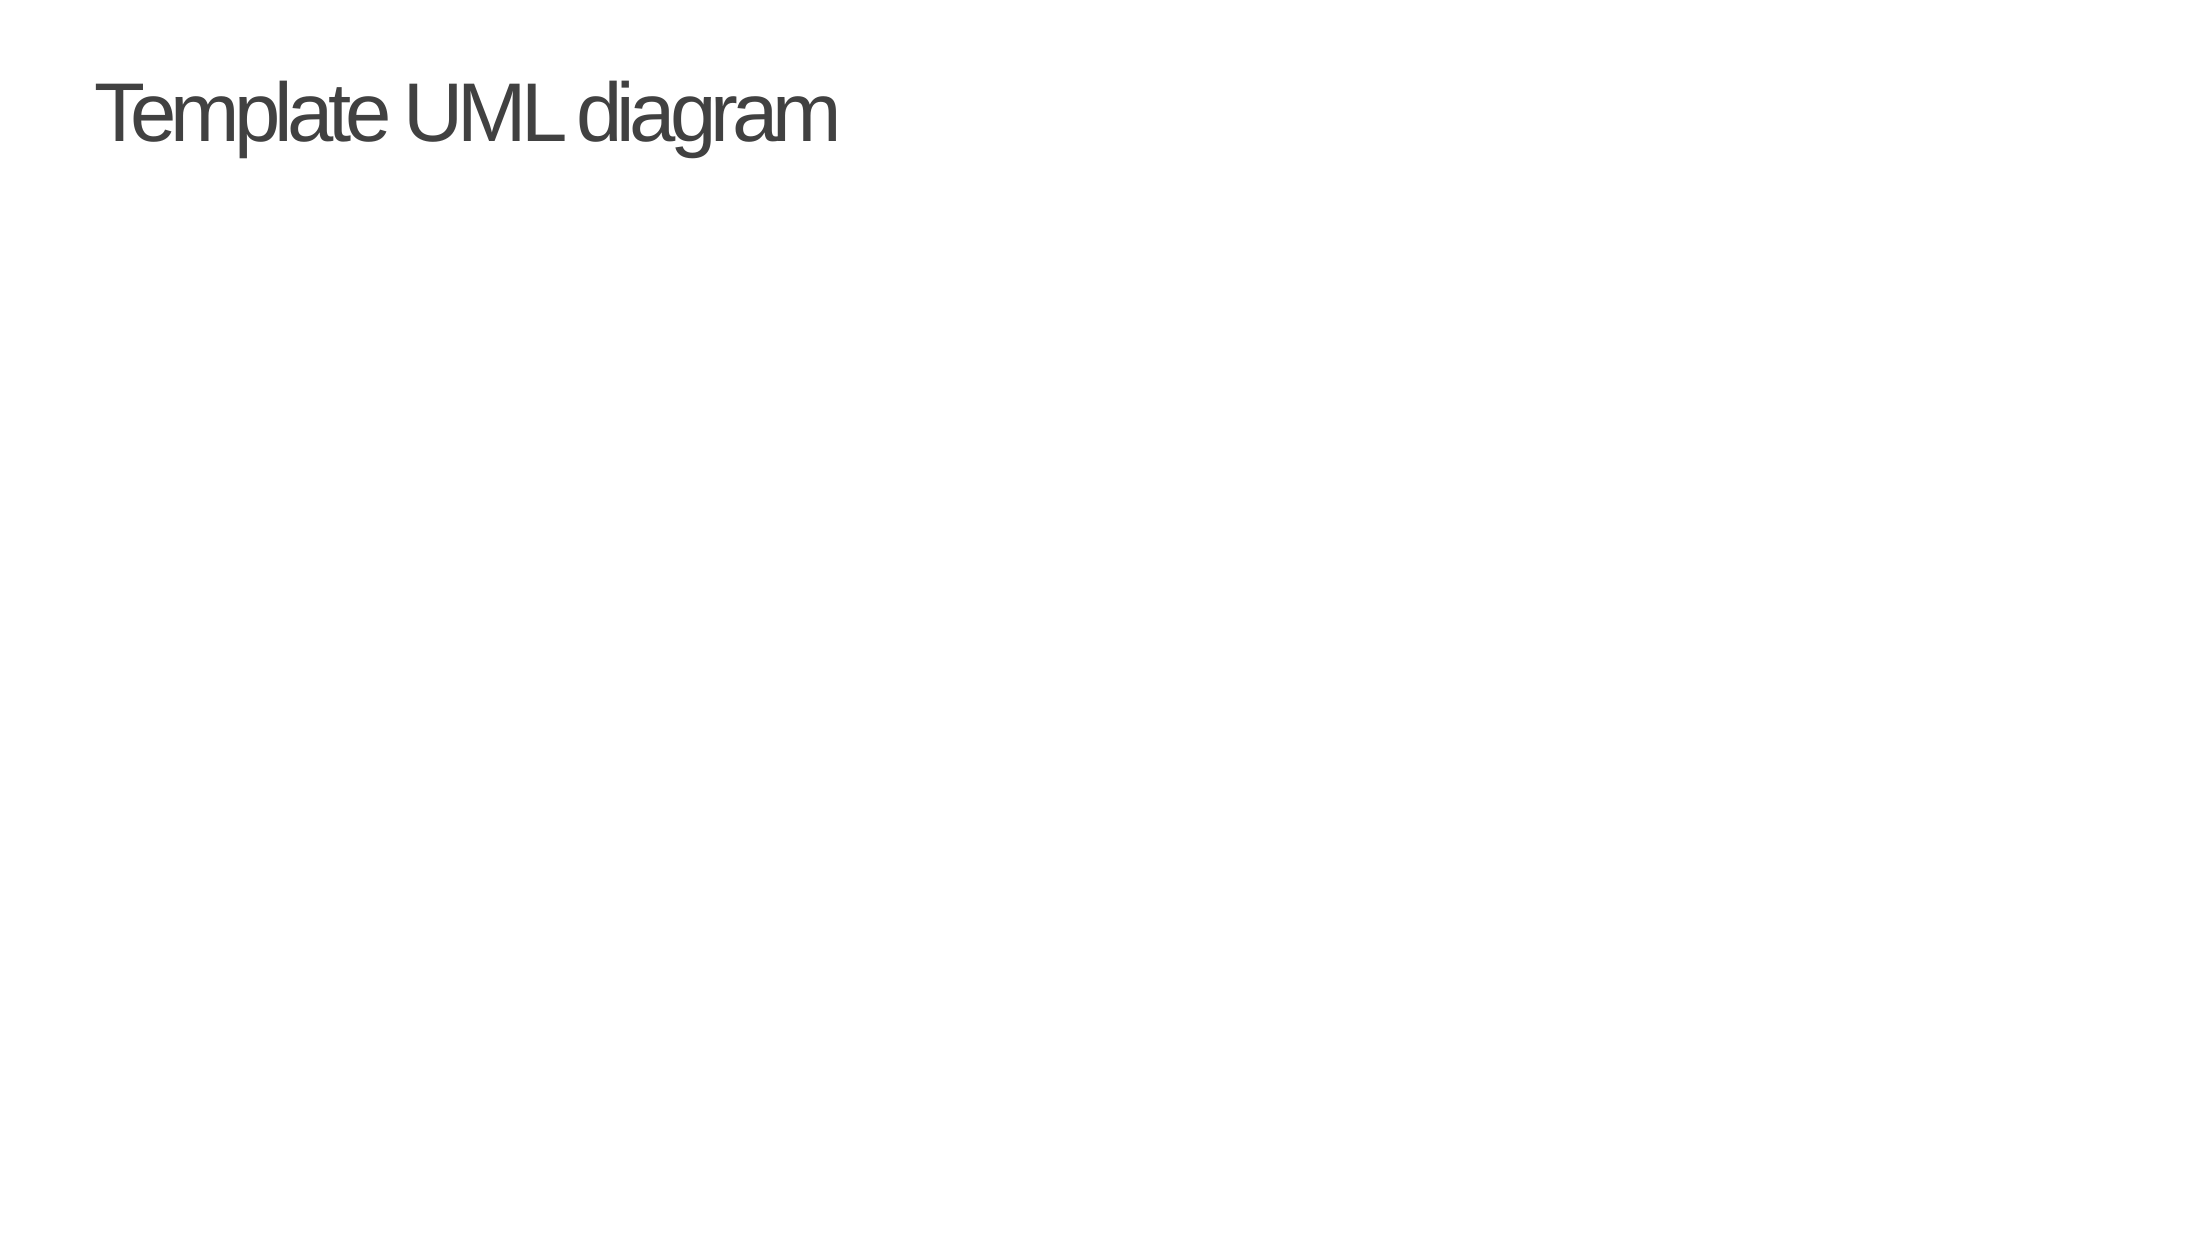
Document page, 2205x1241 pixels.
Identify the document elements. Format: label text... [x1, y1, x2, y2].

title Template UML diagram [94, 64, 2205, 219]
